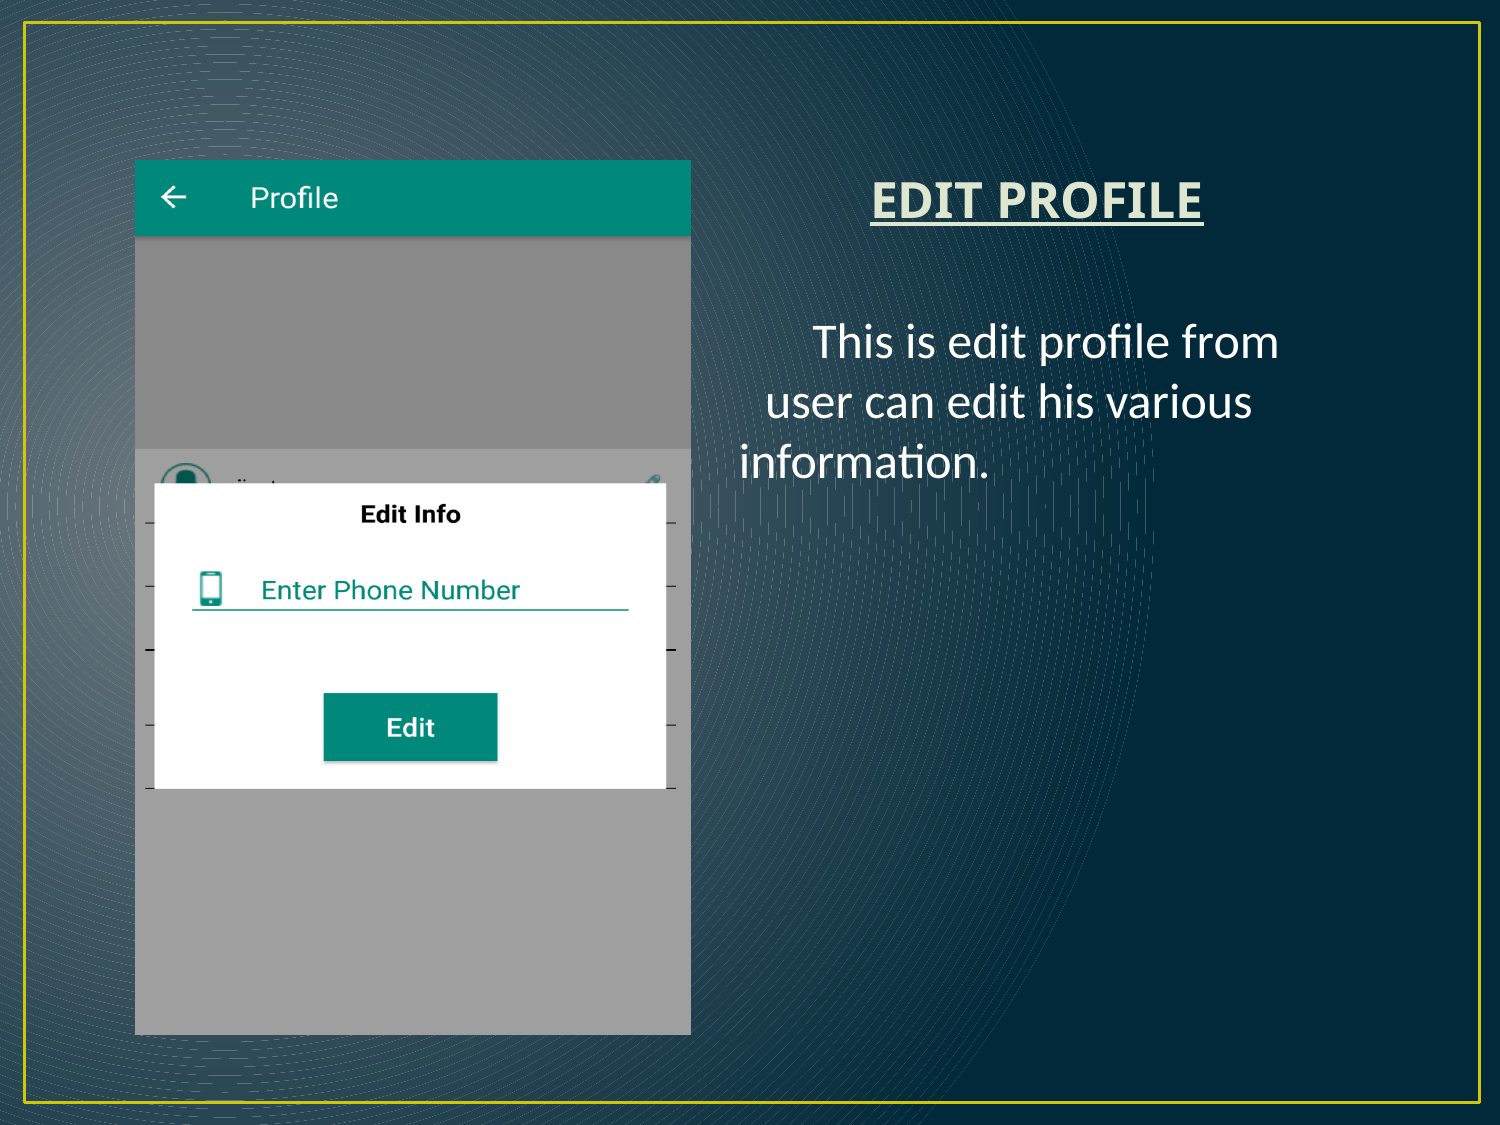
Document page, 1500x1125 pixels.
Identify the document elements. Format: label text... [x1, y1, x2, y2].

picture [135, 160, 692, 1036]
list EDIT PROFILE This is edit profile from which user can edit his various information. [75, 160, 1425, 1063]
